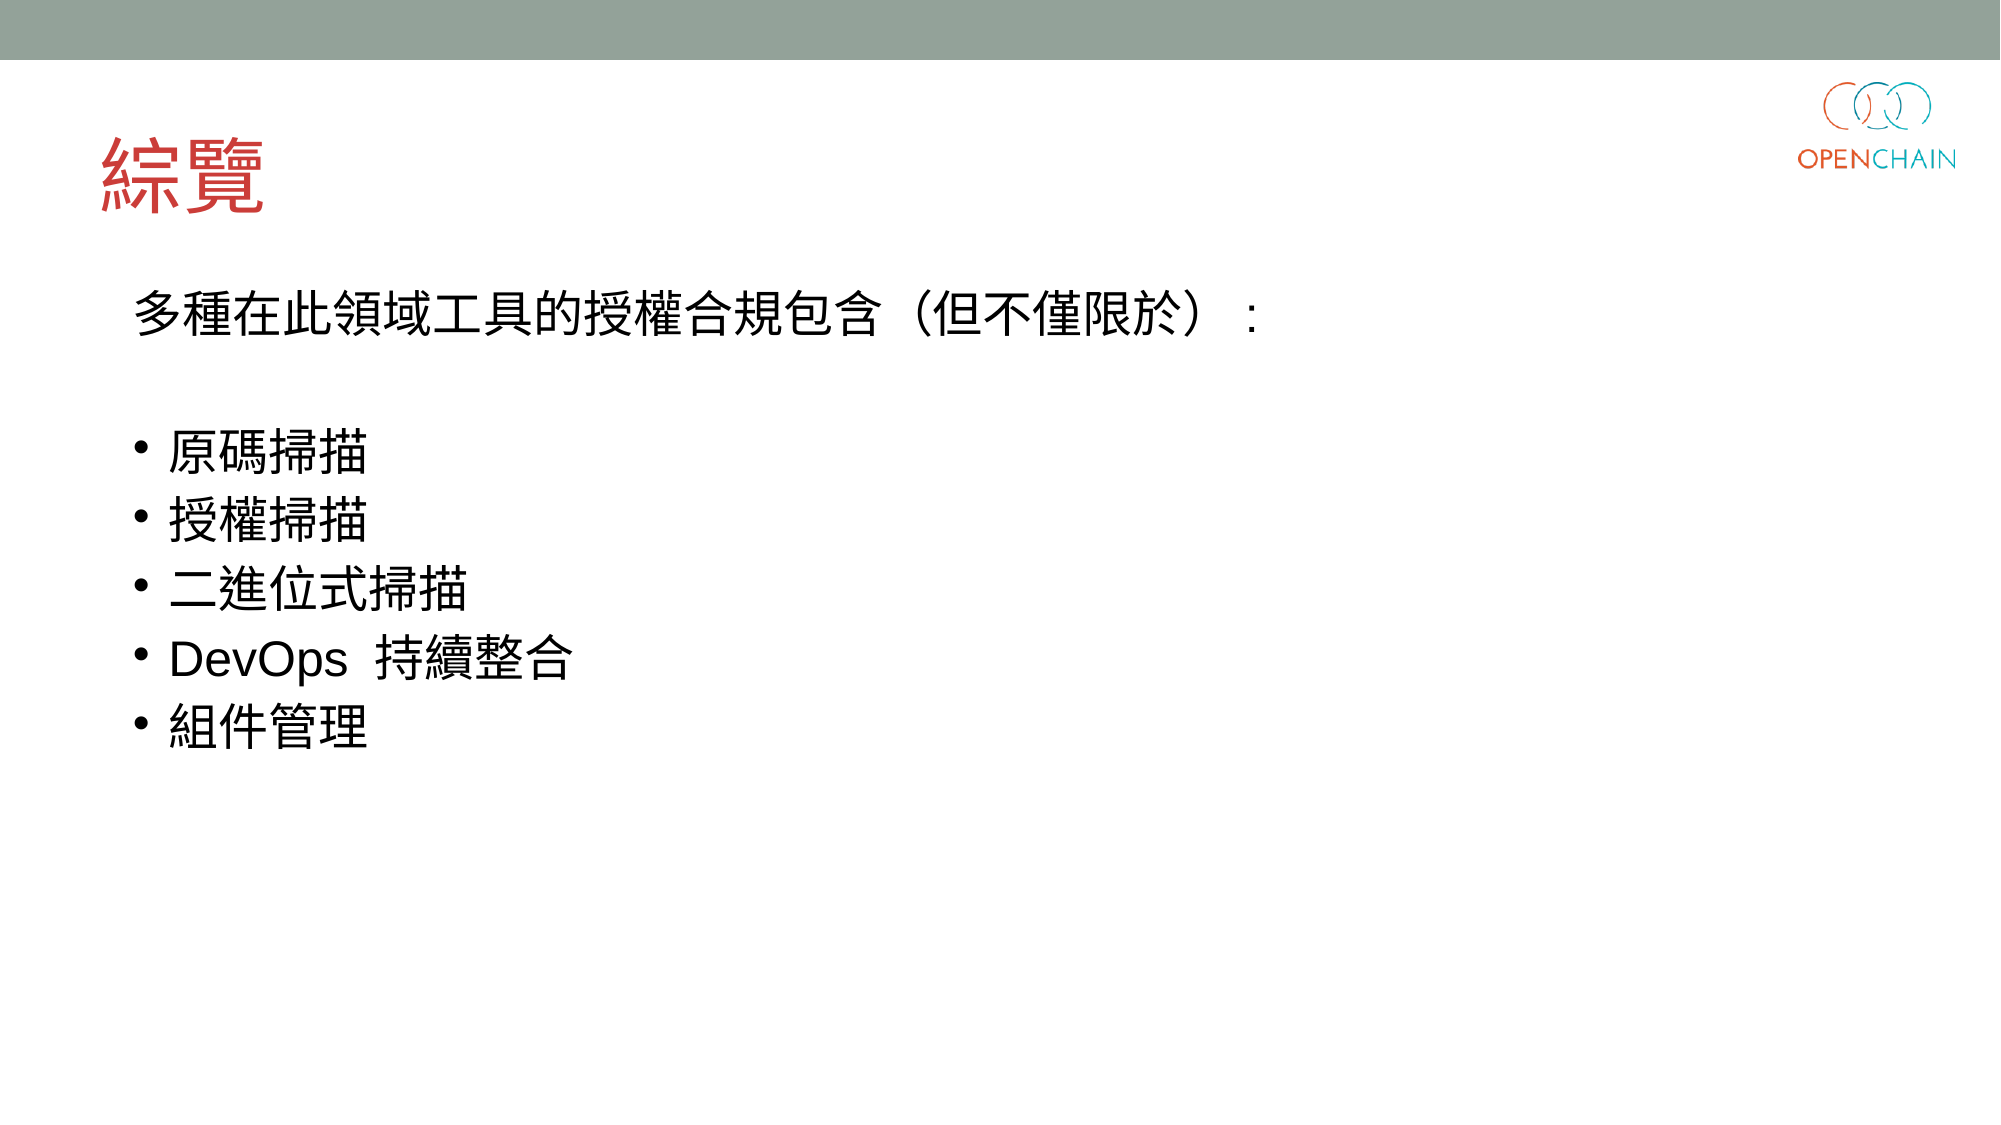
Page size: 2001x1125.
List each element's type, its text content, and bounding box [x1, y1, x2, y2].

picture [1900, 82, 1955, 169]
text_box 綜覽 [99, 52, 1900, 225]
text_box 多種在此領域工具的授權合規包含（但不僅限於）: 原碼掃描 授權掃描 二進位式掃描 DevOps 持續整合 組件管理 [118, 265, 1929, 1004]
